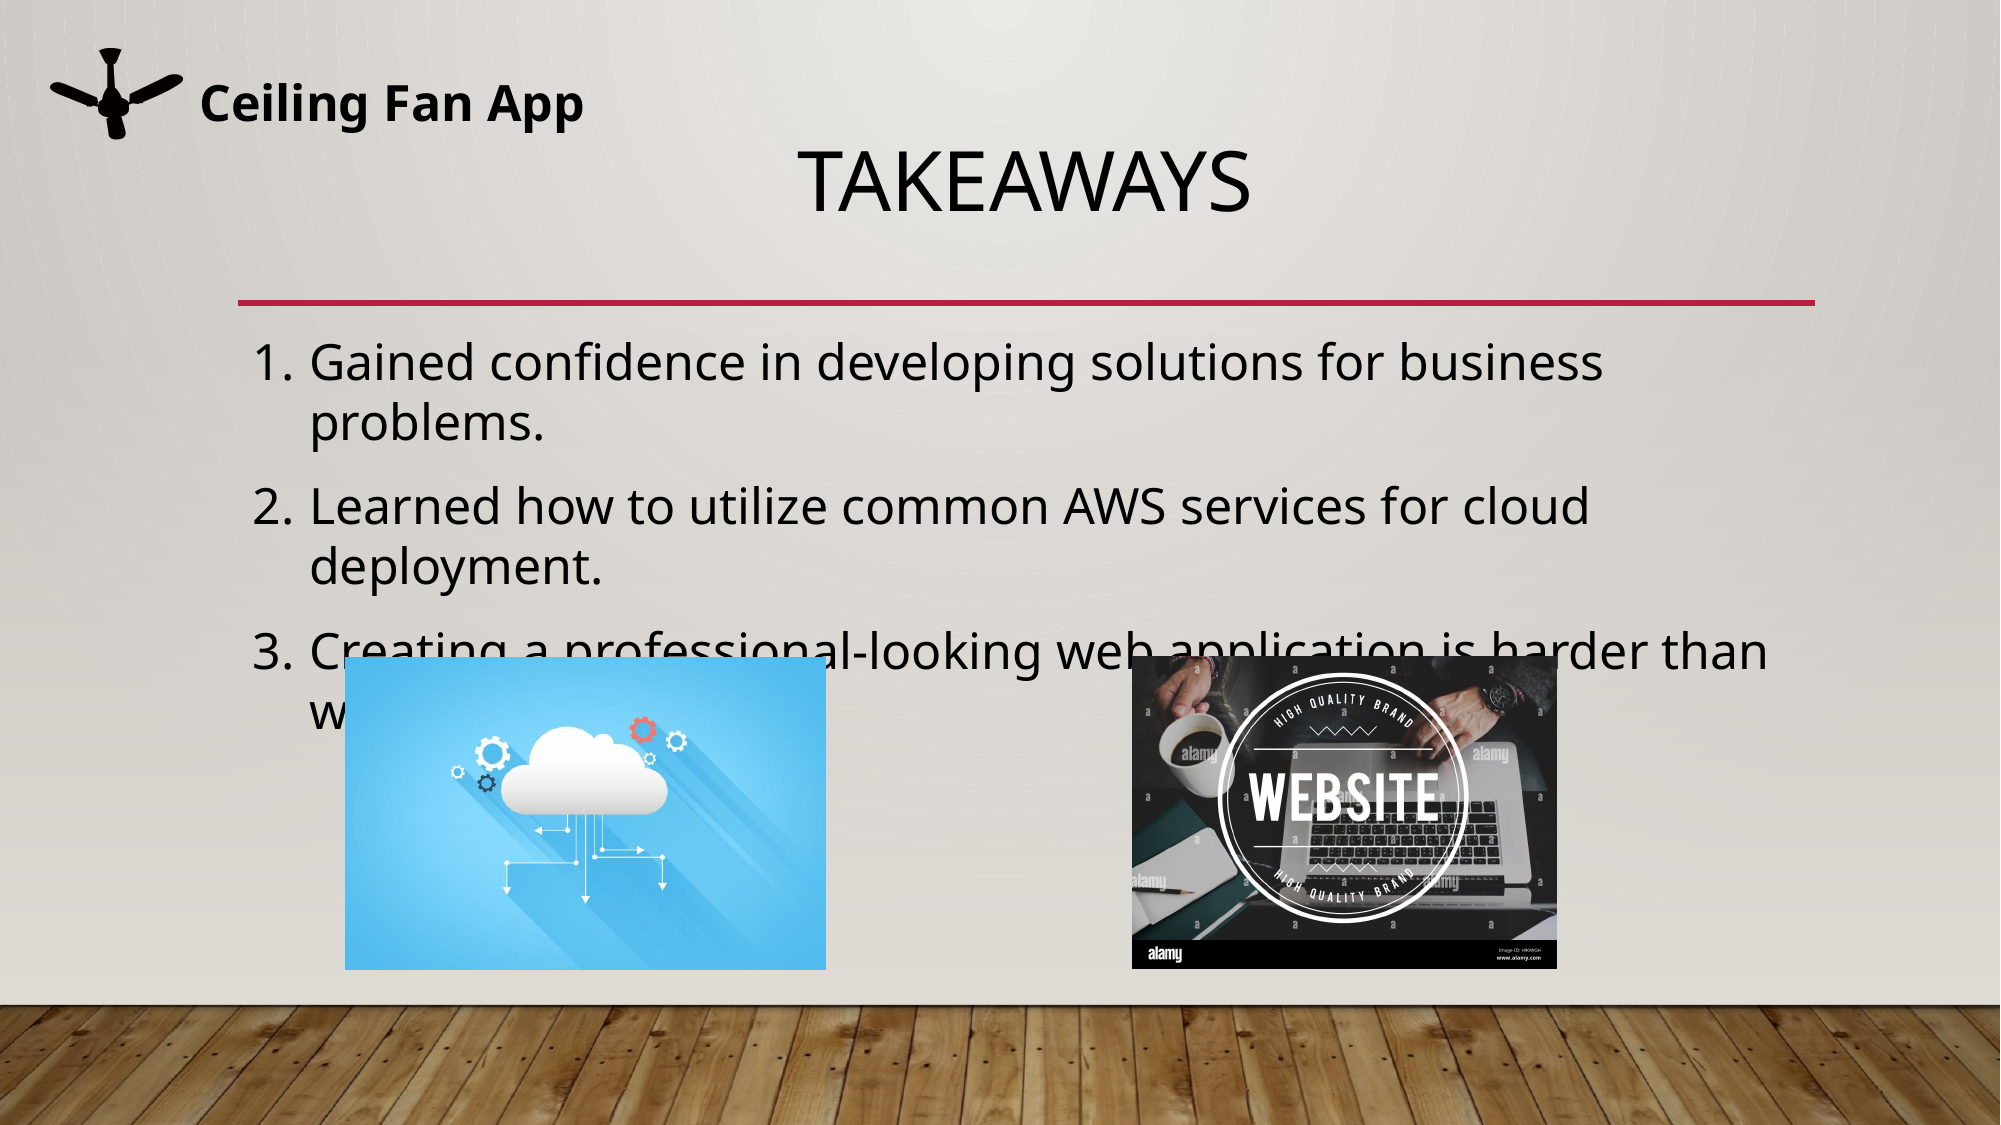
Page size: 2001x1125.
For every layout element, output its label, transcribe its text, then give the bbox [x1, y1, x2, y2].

picture [1131, 656, 1557, 970]
picture [344, 657, 826, 970]
picture [0, 1005, 2000, 1125]
title takeaways [238, 131, 1814, 305]
text_box Gained confidence in developing solutions for business problems. Learned how to utilize common AWS services for cloud deployment. Creating a professional-looking web application is harder than we thought! [238, 322, 1814, 748]
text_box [50, 48, 586, 140]
